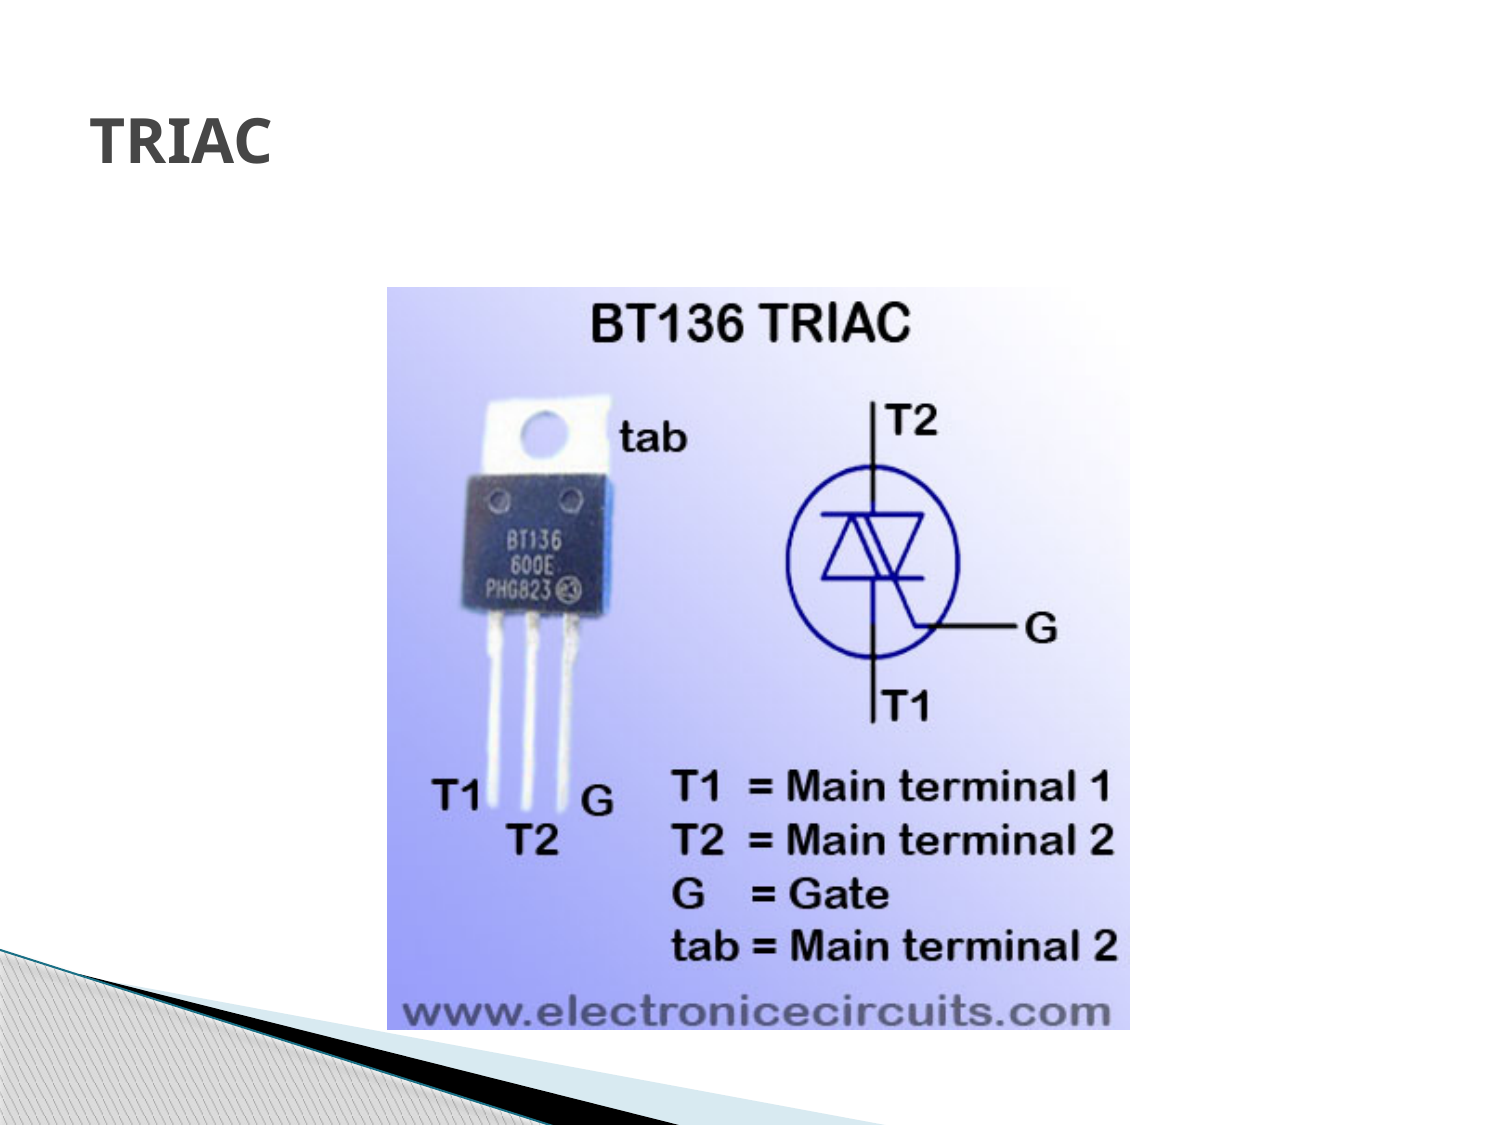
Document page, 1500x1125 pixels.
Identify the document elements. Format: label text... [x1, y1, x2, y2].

title TRIAC [75, 45, 1425, 233]
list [387, 287, 1131, 1031]
